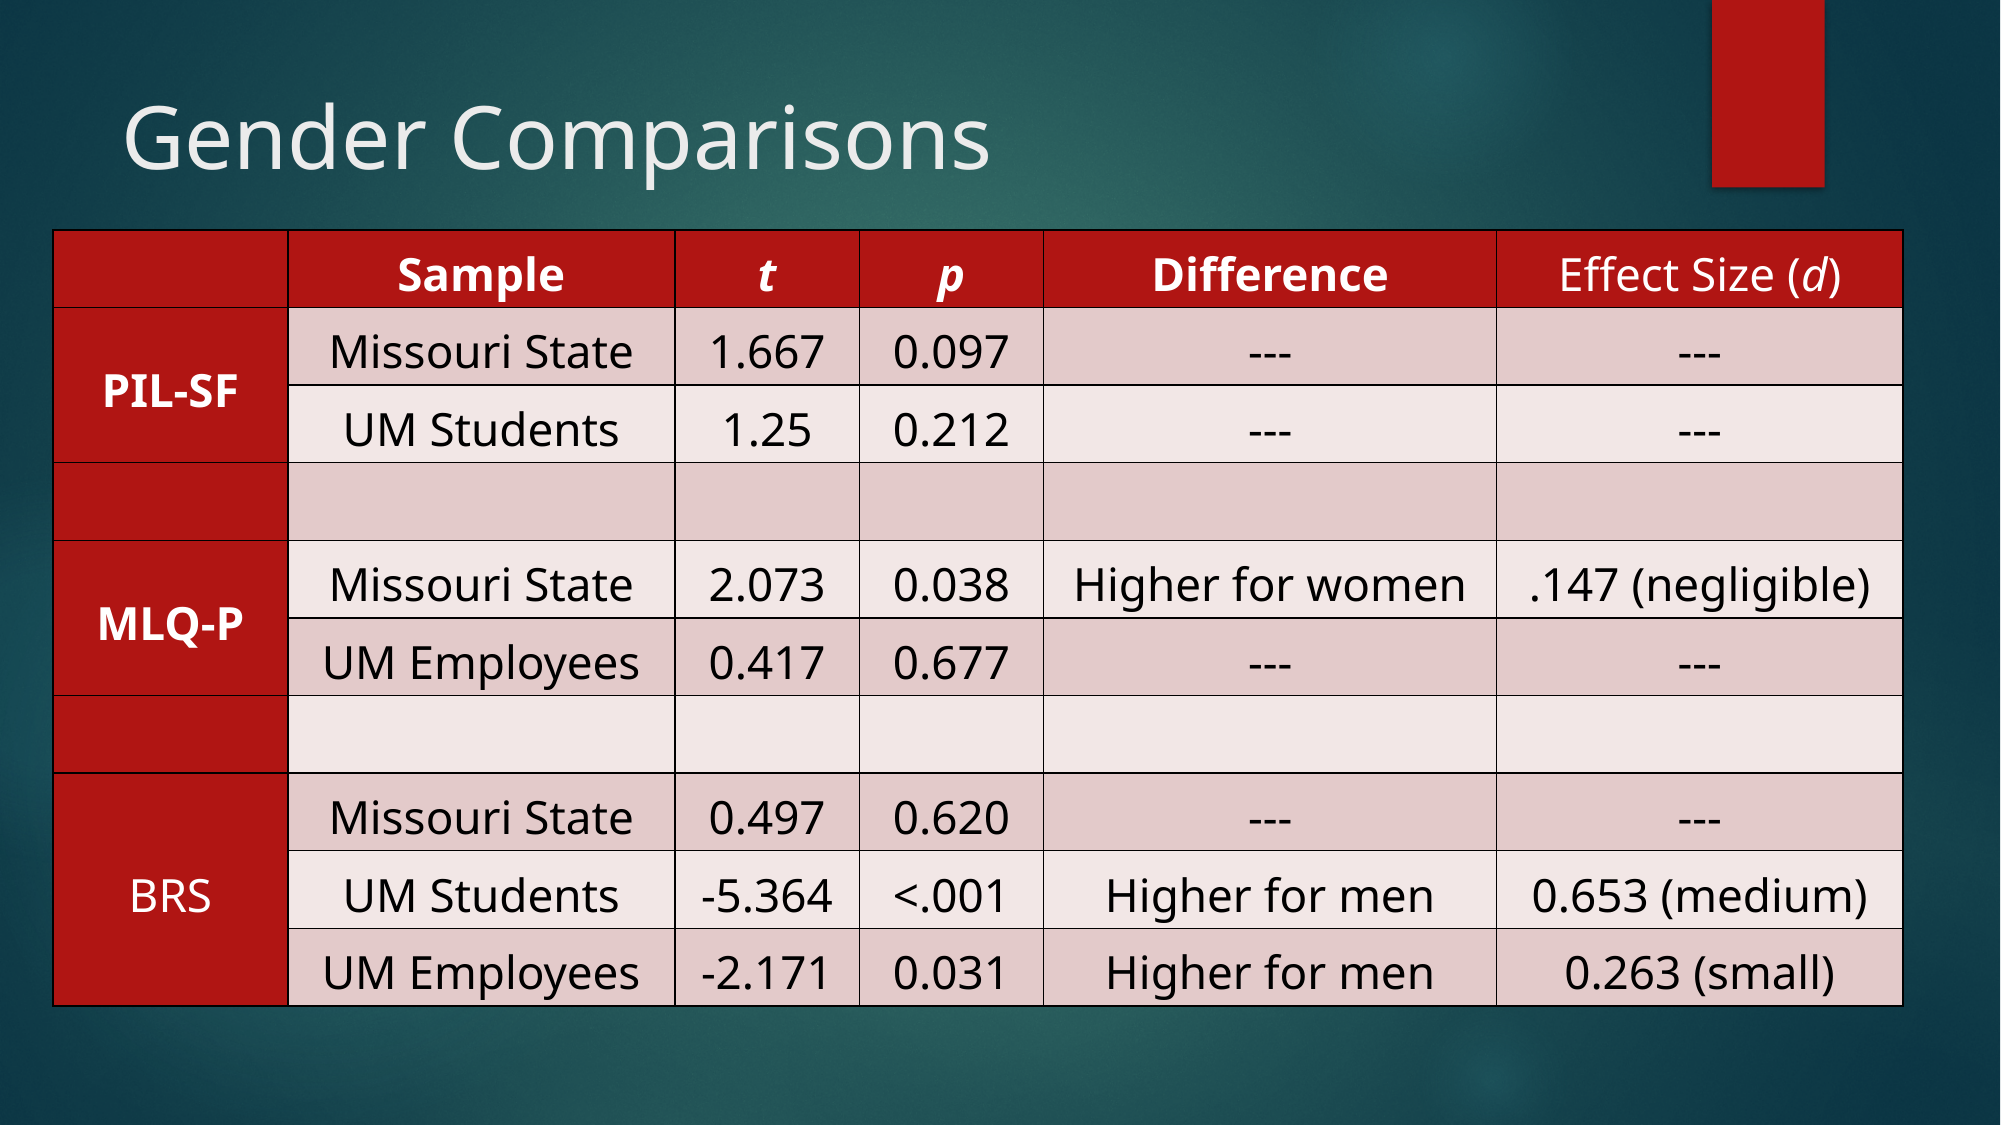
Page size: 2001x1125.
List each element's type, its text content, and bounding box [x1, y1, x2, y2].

table_cell 0.653 (medium) [1497, 851, 1902, 928]
picture [0, 0, 2001, 1125]
table_cell UM Students [289, 386, 674, 462]
table_cell <.001 [860, 851, 1043, 928]
table_cell [1044, 463, 1496, 540]
table_cell --- [1497, 386, 1902, 462]
table_cell BRS [54, 774, 287, 1005]
table_cell [860, 463, 1043, 540]
table_cell [676, 463, 859, 540]
table_cell [676, 696, 859, 772]
table_cell [860, 696, 1043, 772]
table_cell Higher for men [1044, 851, 1496, 928]
table_cell 1.25 [676, 386, 859, 462]
table_cell --- [1044, 308, 1496, 384]
table_cell 0.031 [860, 929, 1043, 1005]
table_cell 1.667 [676, 308, 859, 384]
table_cell 0.417 [676, 619, 859, 695]
table_cell PIL-SF [54, 308, 287, 462]
table_cell [1497, 696, 1902, 772]
table_cell --- [1497, 308, 1902, 384]
table_cell -2.171 [676, 929, 859, 1005]
table_cell .147 (negligible) [1497, 541, 1902, 617]
table_cell Higher for women [1044, 541, 1496, 617]
table_cell Missouri State [289, 308, 674, 384]
table_cell --- [1497, 619, 1902, 695]
table_header p [860, 231, 1043, 307]
table_cell UM Employees [289, 619, 674, 695]
table_cell 0.212 [860, 386, 1043, 462]
table_cell 0.677 [860, 619, 1043, 695]
table_cell -5.364 [676, 851, 859, 928]
table_cell UM Employees [289, 929, 674, 1005]
table_cell MLQ-P [54, 541, 287, 695]
table_cell 0.620 [860, 774, 1043, 850]
table_cell --- [1044, 774, 1496, 850]
table_header Difference [1044, 231, 1496, 307]
table_cell 0.497 [676, 774, 859, 850]
table_header [54, 231, 287, 307]
table_cell [1497, 463, 1902, 540]
table_cell --- [1497, 774, 1902, 850]
table_cell [289, 463, 674, 540]
title Gender Comparisons [106, 74, 1649, 229]
table_cell [289, 696, 674, 772]
table_header t [676, 231, 859, 307]
table_cell 0.038 [860, 541, 1043, 617]
table_cell 0.097 [860, 308, 1043, 384]
table_cell [54, 463, 287, 540]
table_cell UM Students [289, 851, 674, 928]
table_cell --- [1044, 619, 1496, 695]
table_header Sample [289, 231, 674, 307]
table_cell Higher for men [1044, 929, 1496, 1005]
table_cell Missouri State [289, 774, 674, 850]
table_cell 0.263 (small) [1497, 929, 1902, 1005]
table_cell 2.073 [676, 541, 859, 617]
table_cell [54, 696, 287, 772]
table_header Effect Size (d) [1497, 231, 1902, 307]
table_cell [1044, 696, 1496, 772]
table_cell Missouri State [289, 541, 674, 617]
table_cell --- [1044, 386, 1496, 462]
